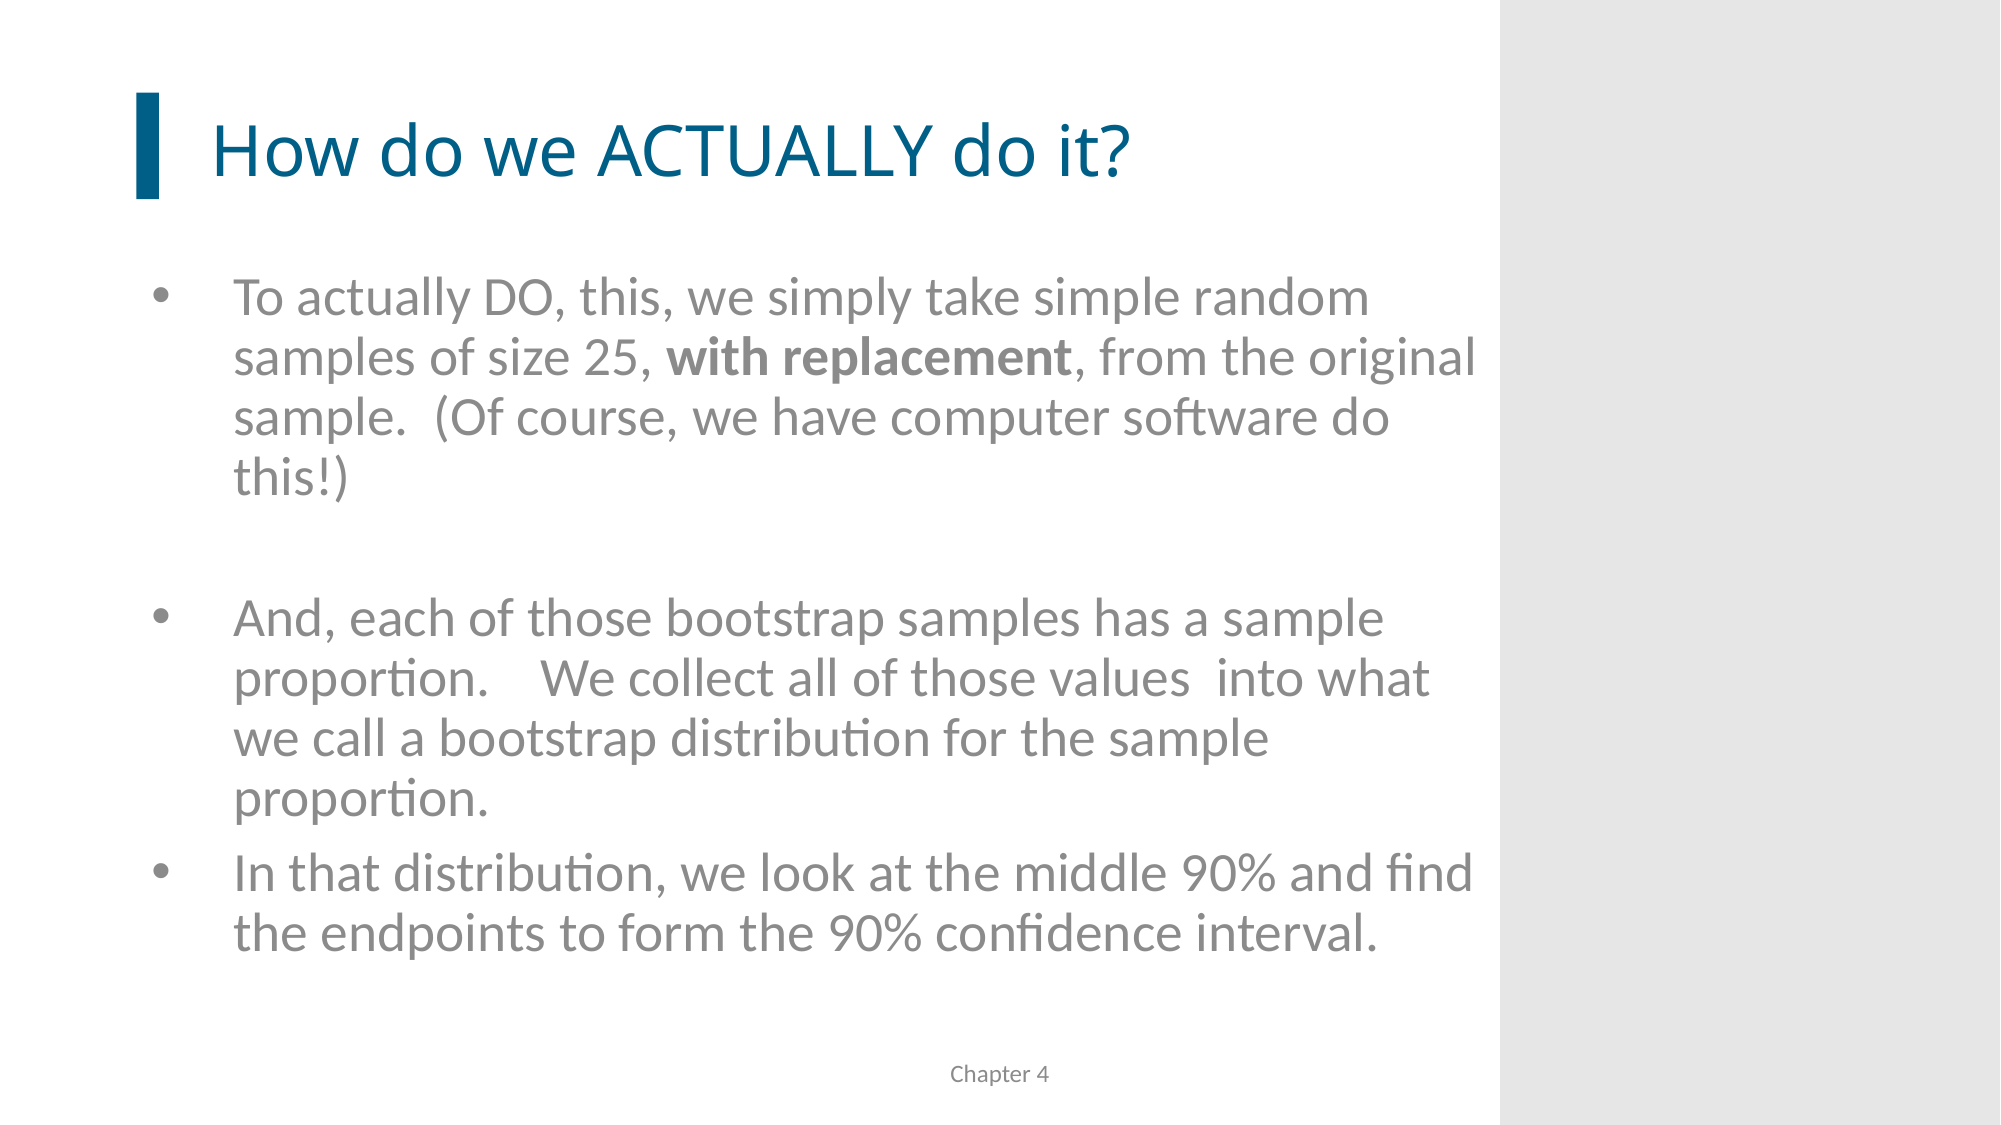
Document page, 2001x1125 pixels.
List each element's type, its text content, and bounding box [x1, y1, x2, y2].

title How do we ACTUALLY do it? [158, 90, 1499, 200]
text_box [1499, 0, 2000, 1125]
list To actually DO, this, we simply take simple random samples of size 25, with replacement, from the original sample. (Of course, we have computer software do this!) And, each of those bootstrap samples has a sample proportion. We collect all of those values into what we call a bootstrap distribution for the sample proportion. In that distribution, we look at the middle 90% and find the endpoints to form the 90% confidence interval. [136, 260, 1499, 999]
text_box [135, 92, 160, 200]
slide_number 62 [1412, 1042, 1863, 1103]
footer Chapter 4 [662, 1042, 1338, 1103]
